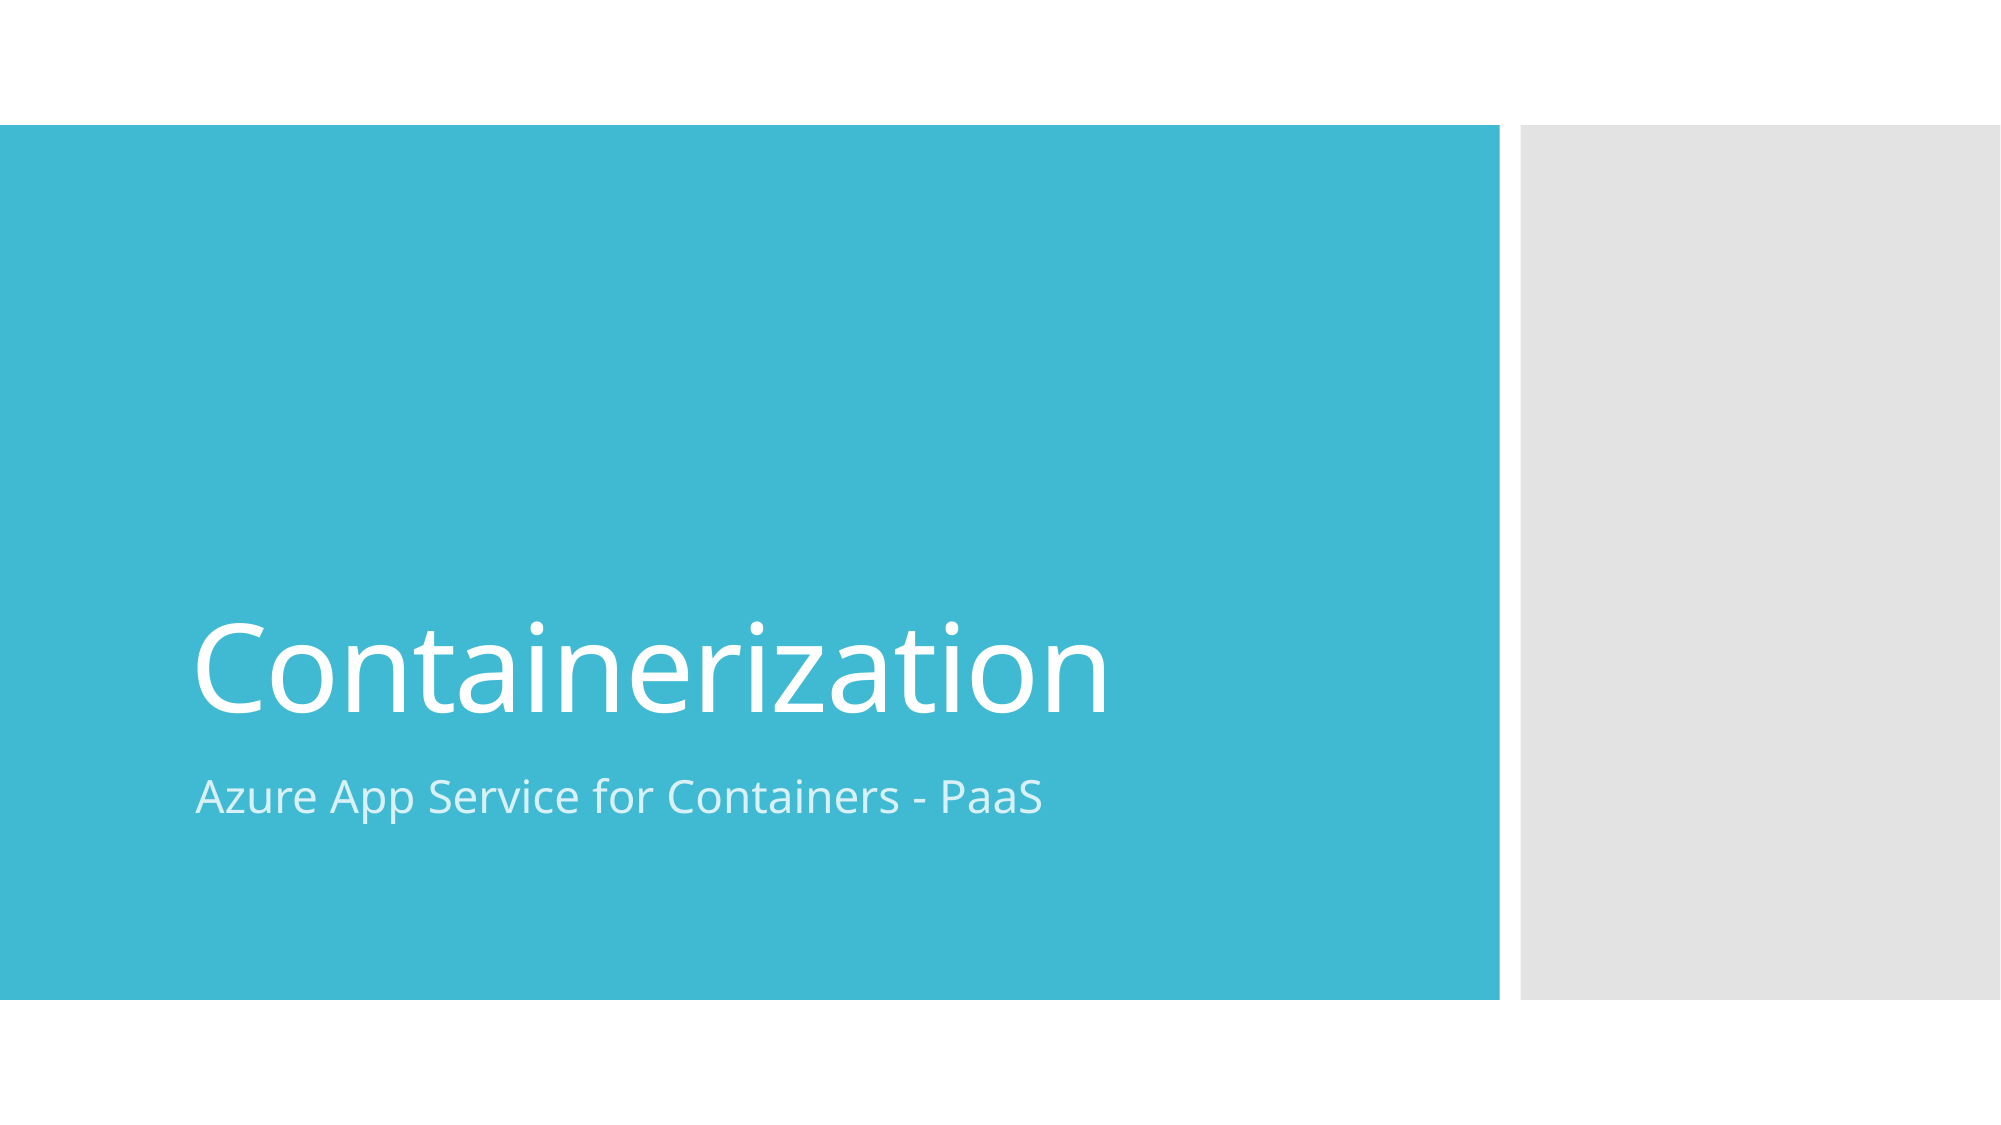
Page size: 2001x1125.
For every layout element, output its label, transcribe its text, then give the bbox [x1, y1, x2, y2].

title Containerization [175, 213, 1376, 747]
subtitle Azure App Service for Containers - PaaS [180, 766, 1381, 917]
